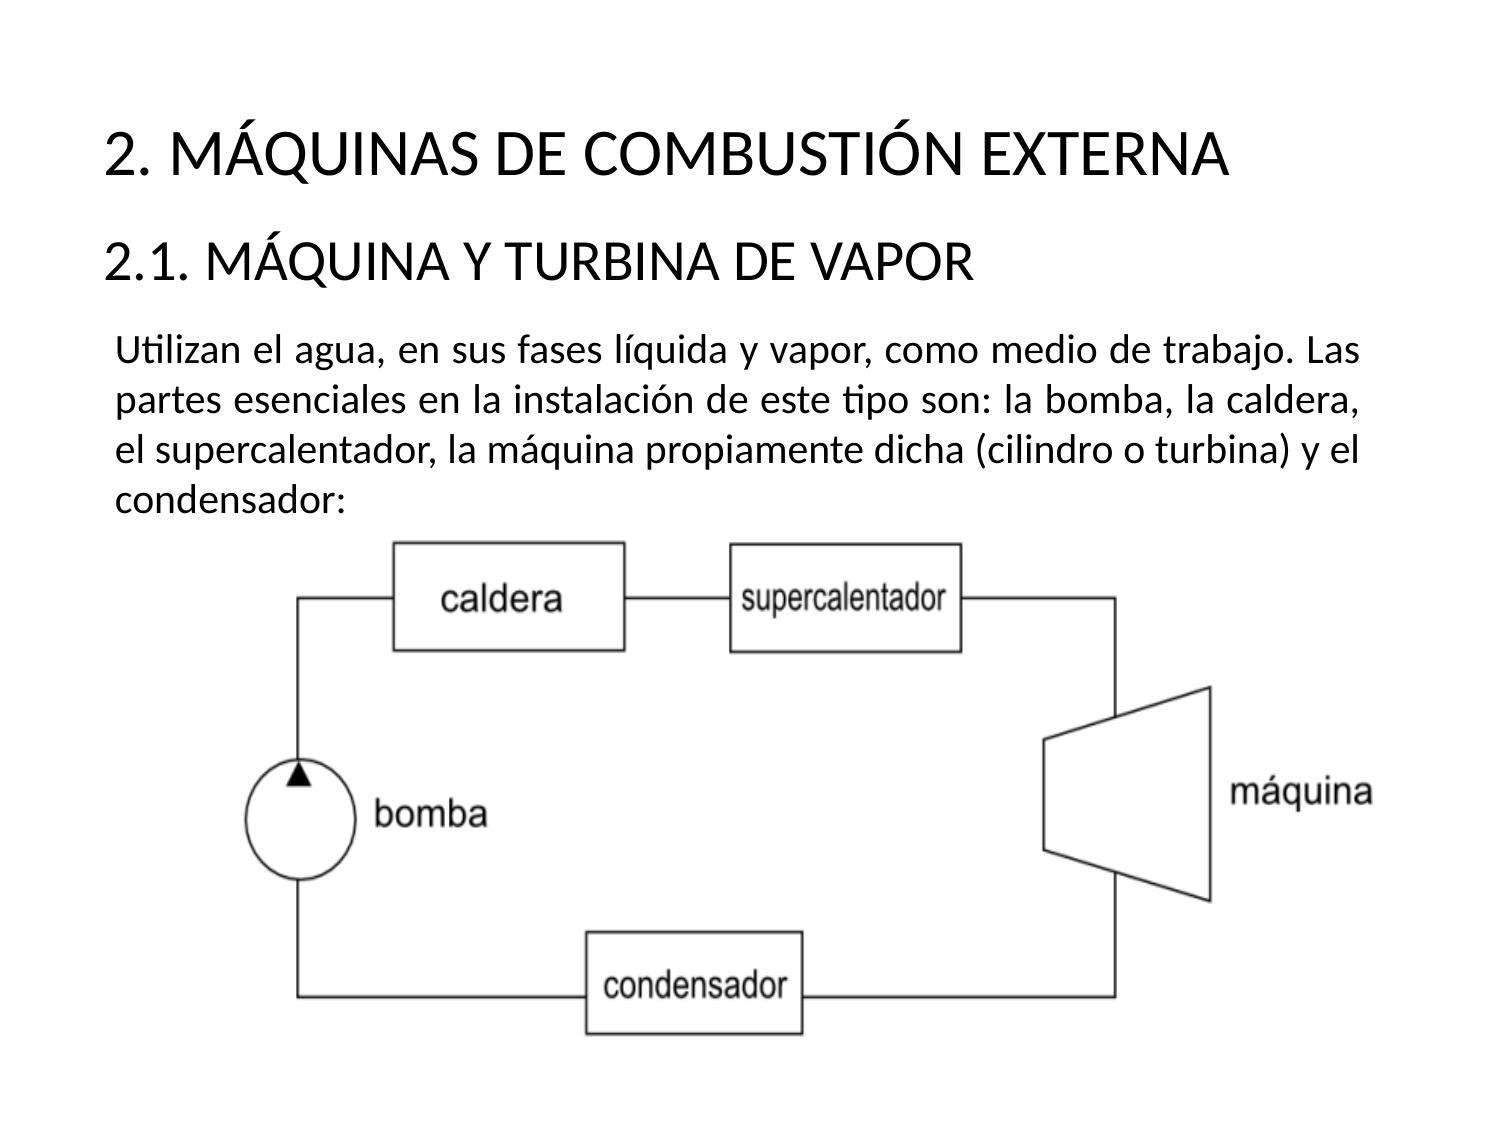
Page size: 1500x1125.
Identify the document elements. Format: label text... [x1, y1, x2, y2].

text_box 2. MÁQUINAS DE COMBUSTIÓN EXTERNA [88, 101, 1412, 197]
text_box Utilizan el agua, en sus fases líquida y vapor, como medio de trabajo. Las partes esenciales en la instalación de este tipo son: la bomba, la caldera, el supercalentador, la máquina propiamente dicha (cilindro o turbina) y el condensador: [100, 314, 1376, 530]
text_box 2.1. MÁQUINA Y TURBINA DE VAPOR [88, 215, 1376, 300]
picture [229, 514, 1389, 1048]
